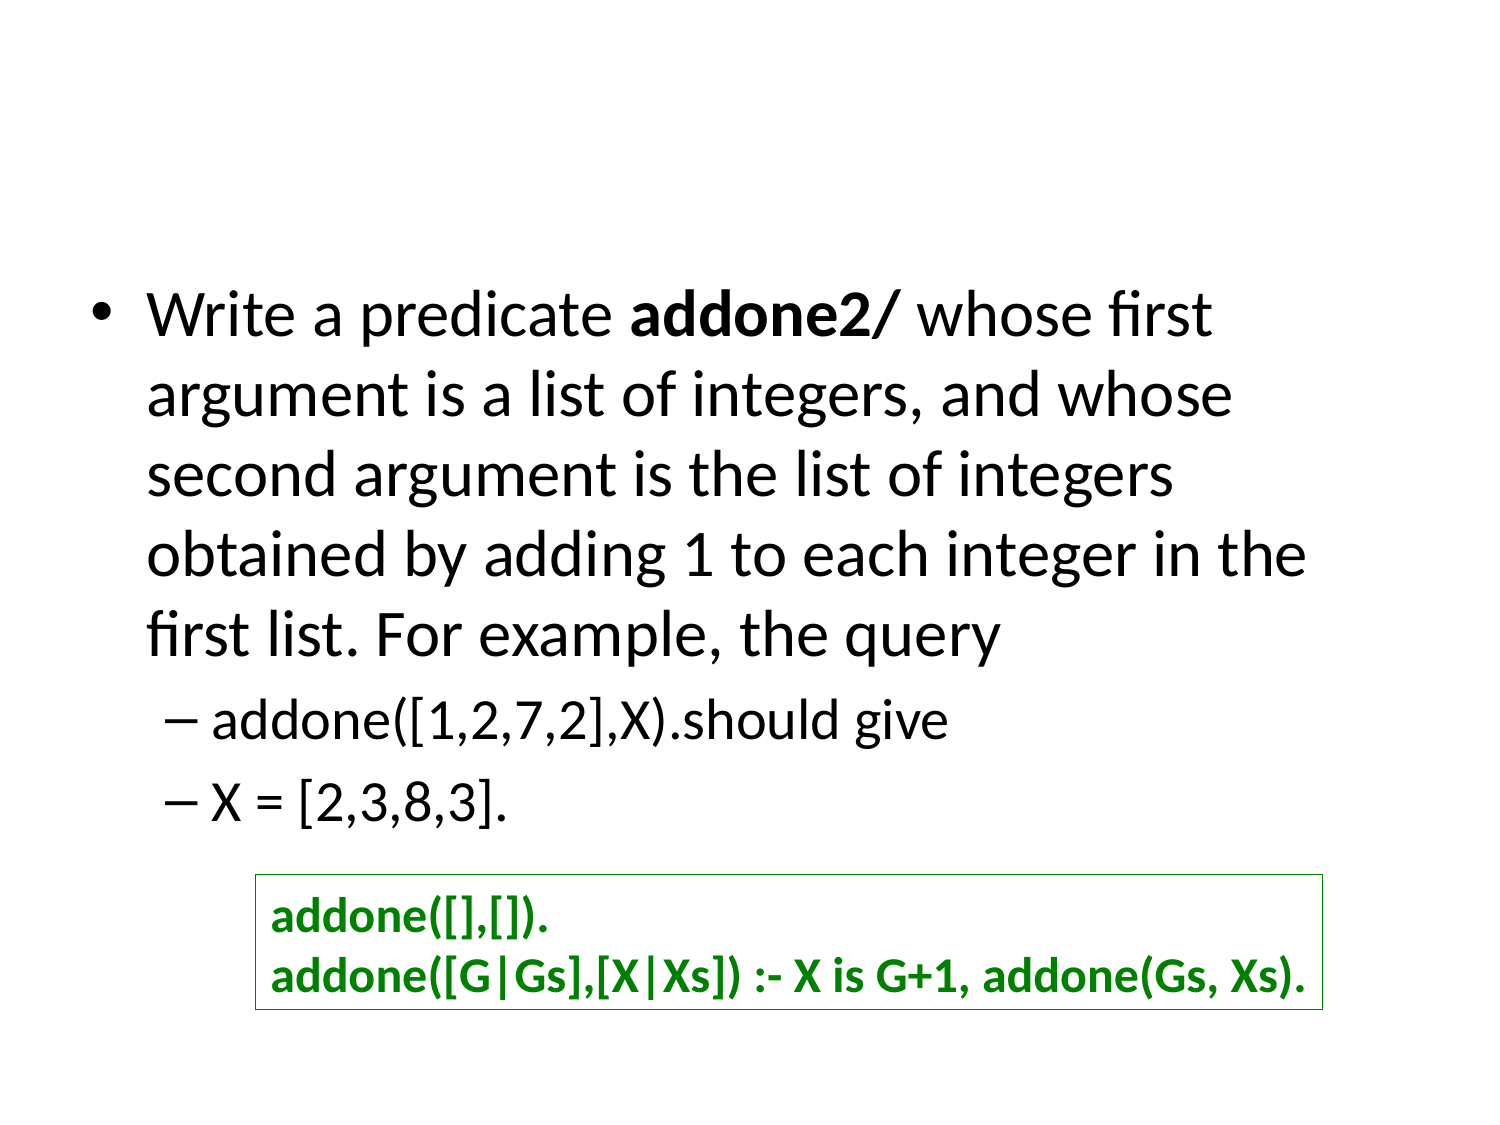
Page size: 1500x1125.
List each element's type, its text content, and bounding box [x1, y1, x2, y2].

list Write a predicate addone2/ whose first argument is a list of integers, and whose second argument is the list of integers obtained by adding 1 to each integer in the first list. For example, the query addone([1,2,7,2],X).should give X = [2,3,8,3]. [75, 262, 1425, 863]
text_box addone([],[]). addone([G|Gs],[X|Xs]) :- X is G+1, addone(Gs, Xs). [255, 874, 1323, 1010]
